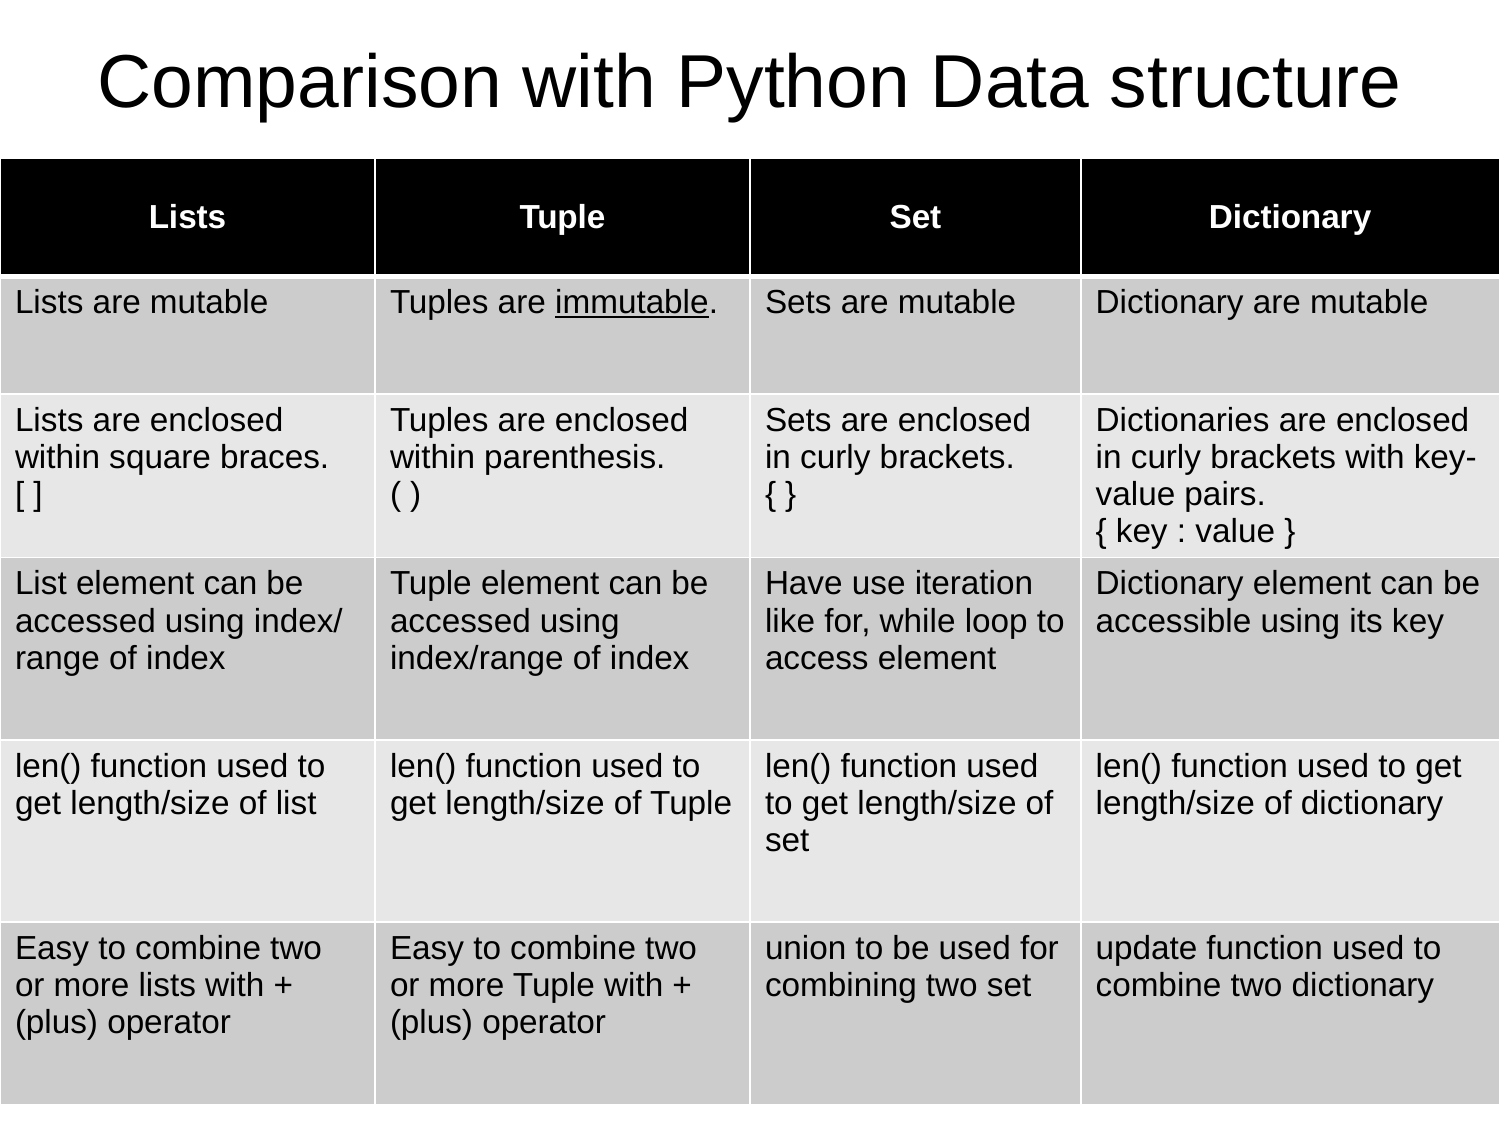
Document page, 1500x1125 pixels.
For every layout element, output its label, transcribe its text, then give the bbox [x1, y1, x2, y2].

table_cell union to be used for combining two set [751, 923, 1080, 1104]
table_cell Easy to combine two or more lists with + (plus) operator [1, 923, 374, 1104]
table_cell Tuples are immutable. [376, 279, 749, 393]
title Comparison with Python Data structure [75, 0, 1425, 157]
table_cell Tuple element can be accessed using index/range of index [376, 558, 749, 739]
table_header Set [751, 159, 1080, 274]
table_cell Lists are enclosed within square braces. [ ] [1, 395, 374, 557]
table_cell Dictionary element can be accessible using its key [1082, 558, 1499, 739]
table_cell len() function used to get length/size of Tuple [376, 741, 749, 921]
table_cell len() function used to get length/size of dictionary [1082, 741, 1499, 921]
table_cell update function used to combine two dictionary [1082, 923, 1499, 1104]
table_cell Sets are mutable [751, 279, 1080, 393]
table_cell Tuples are enclosed within parenthesis. ( ) [376, 395, 749, 557]
table_header Dictionary [1082, 159, 1499, 274]
table_cell len() function used to get length/size of set [751, 741, 1080, 921]
table_cell Sets are enclosed in curly brackets. { } [751, 395, 1080, 557]
table_cell Lists are mutable [1, 279, 374, 393]
table_cell List element can be accessed using index/ range of index [1, 558, 374, 739]
table_cell Dictionaries are enclosed in curly brackets with key-value pairs. { key : value } [1082, 395, 1499, 557]
table_cell Dictionary are mutable [1082, 279, 1499, 393]
table_header Tuple [376, 159, 749, 274]
table_cell len() function used to get length/size of list [1, 741, 374, 921]
table_cell Have use iteration like for, while loop to access element [751, 558, 1080, 739]
table_header Lists [1, 159, 374, 274]
table_cell Easy to combine two or more Tuple with + (plus) operator [376, 923, 749, 1104]
